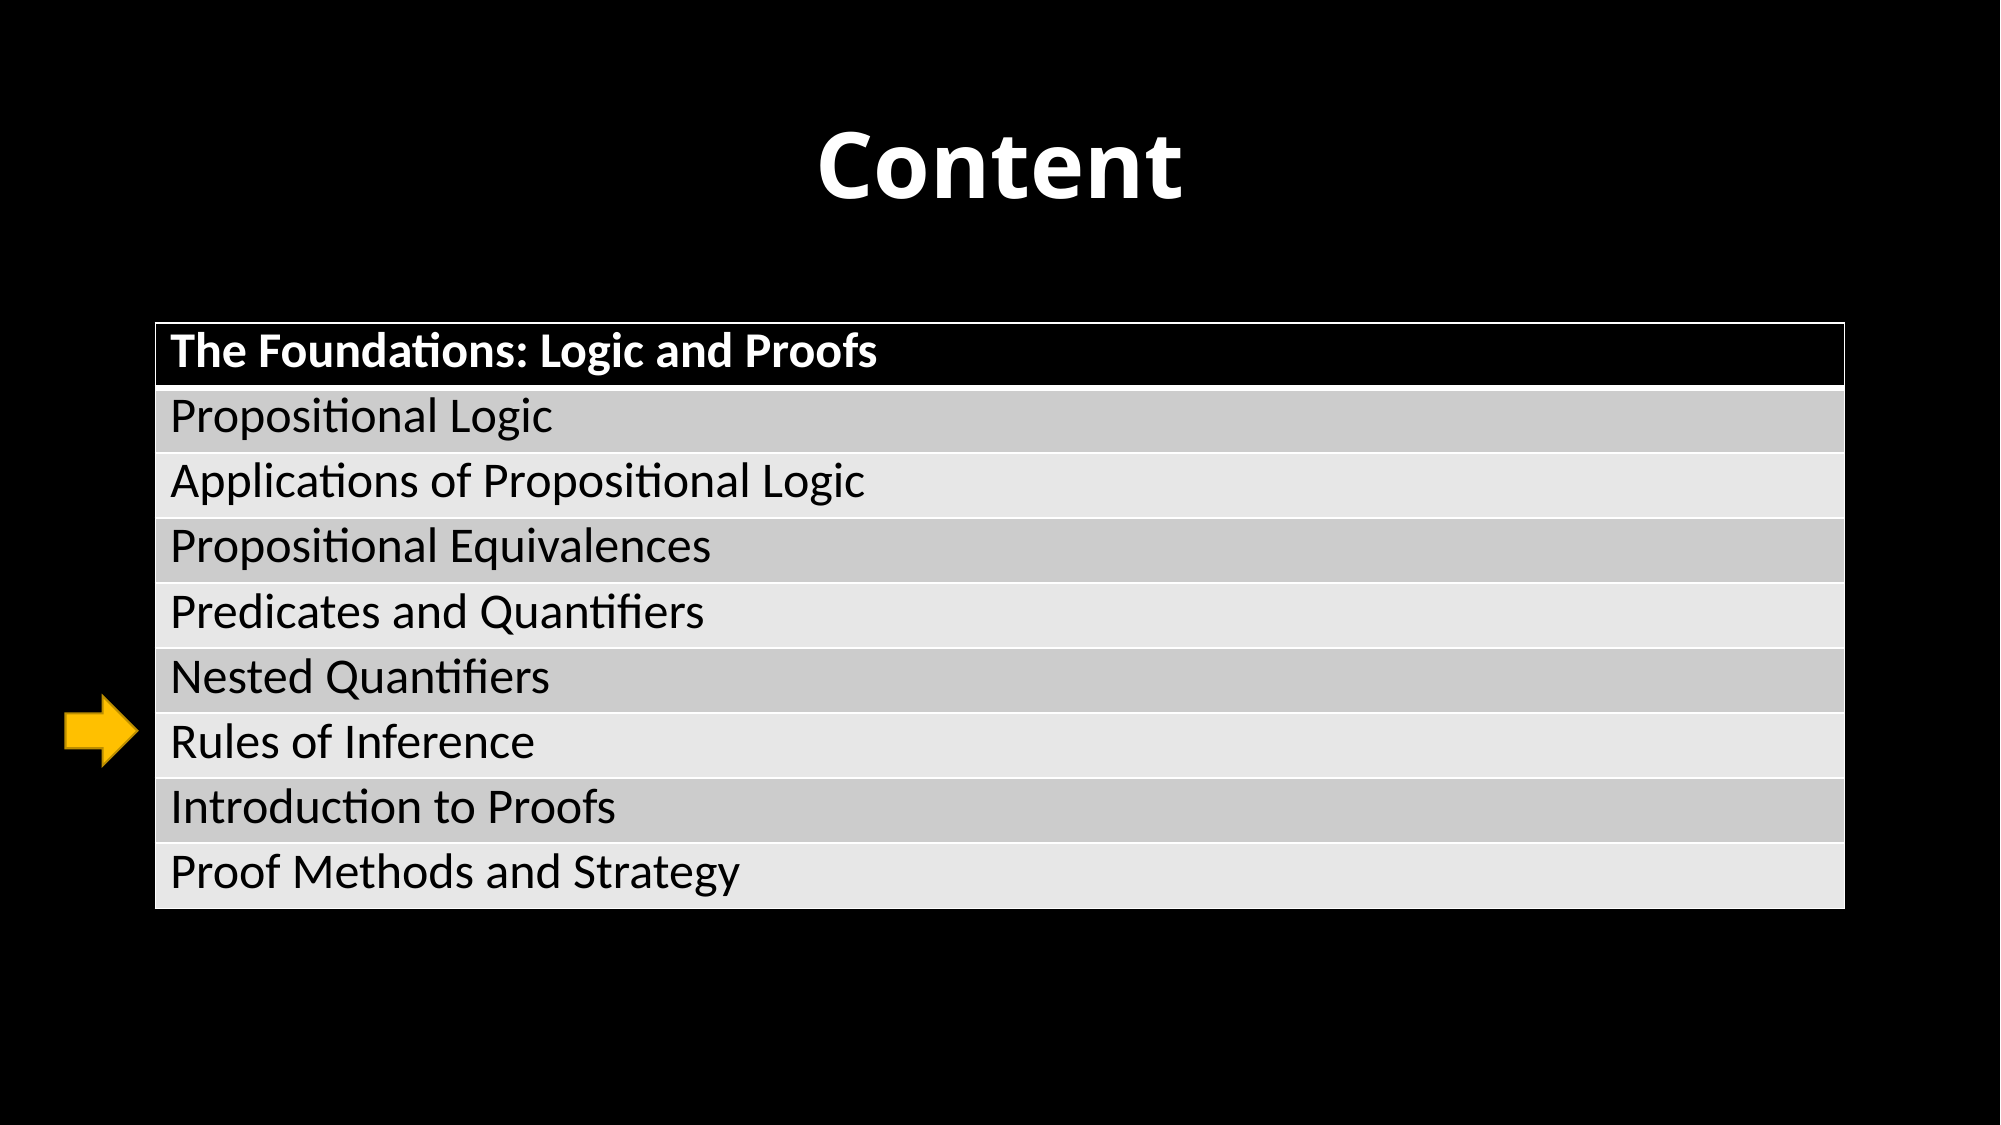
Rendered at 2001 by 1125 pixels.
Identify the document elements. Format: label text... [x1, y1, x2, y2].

table_cell Predicates and Quantifiers [156, 584, 1844, 647]
table_cell Propositional Logic [156, 391, 1844, 452]
title Content [137, 59, 1863, 278]
table_cell Propositional Equivalences [156, 519, 1844, 582]
text_box [64, 693, 139, 769]
table_cell Applications of Propositional Logic [156, 454, 1844, 517]
table_cell Rules of Inference [156, 714, 1844, 777]
table_cell Introduction to Proofs [156, 779, 1844, 842]
table_cell Nested Quantifiers [156, 649, 1844, 712]
table_header The Foundations: Logic and Proofs [156, 324, 1844, 385]
table_cell Proof Methods and Strategy [156, 844, 1844, 908]
